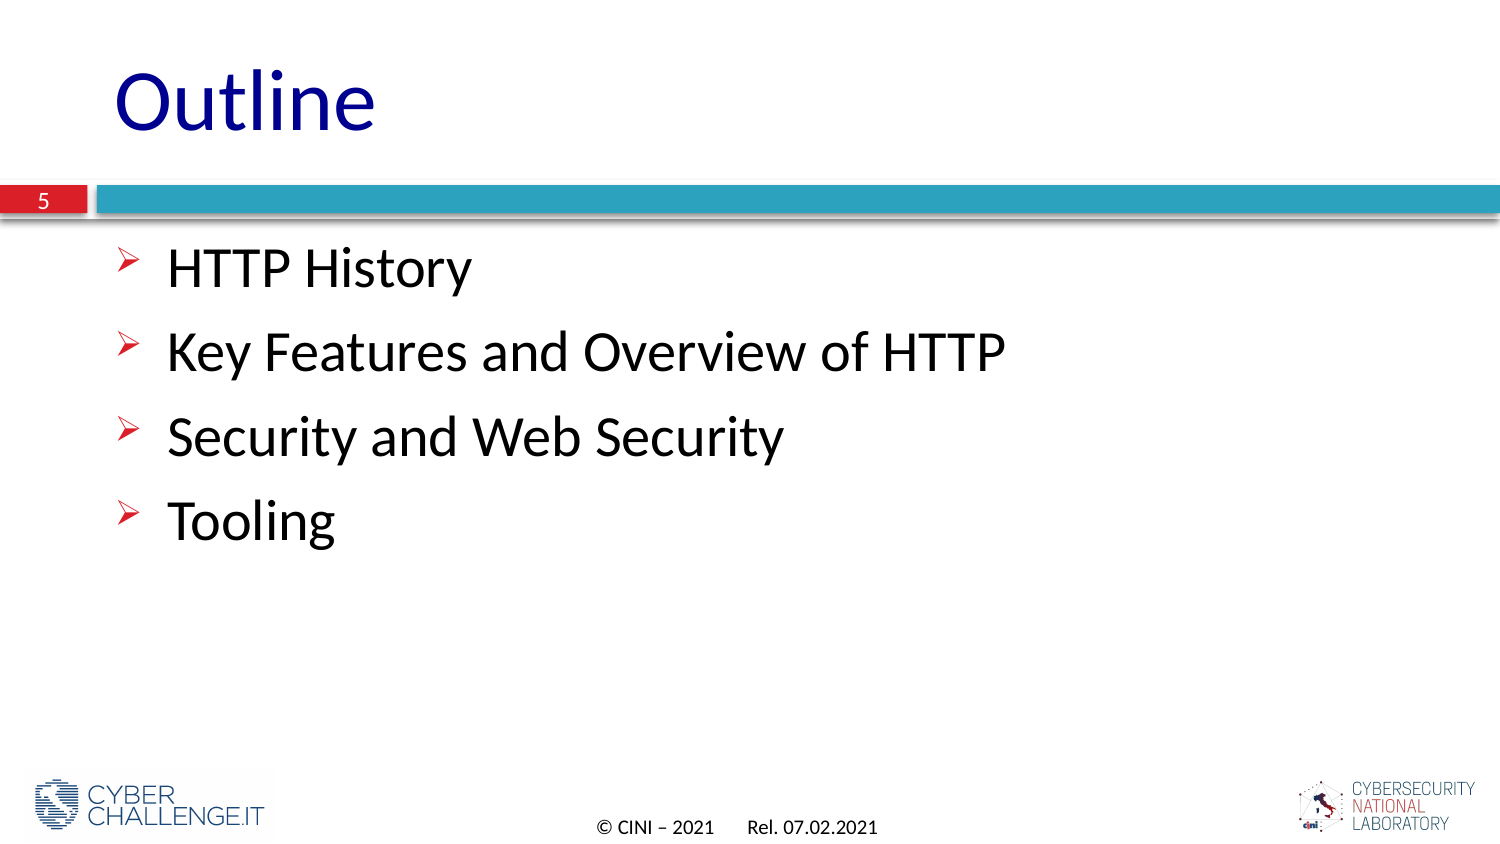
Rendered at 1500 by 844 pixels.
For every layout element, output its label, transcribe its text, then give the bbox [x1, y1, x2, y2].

picture [24, 768, 275, 842]
picture [1299, 781, 1475, 832]
title Outline [99, 19, 1438, 185]
list HTTP History Key Features and Overview of HTTP Security and Web Security Tooling [99, 221, 1388, 759]
slide_number 5 [0, 184, 88, 215]
